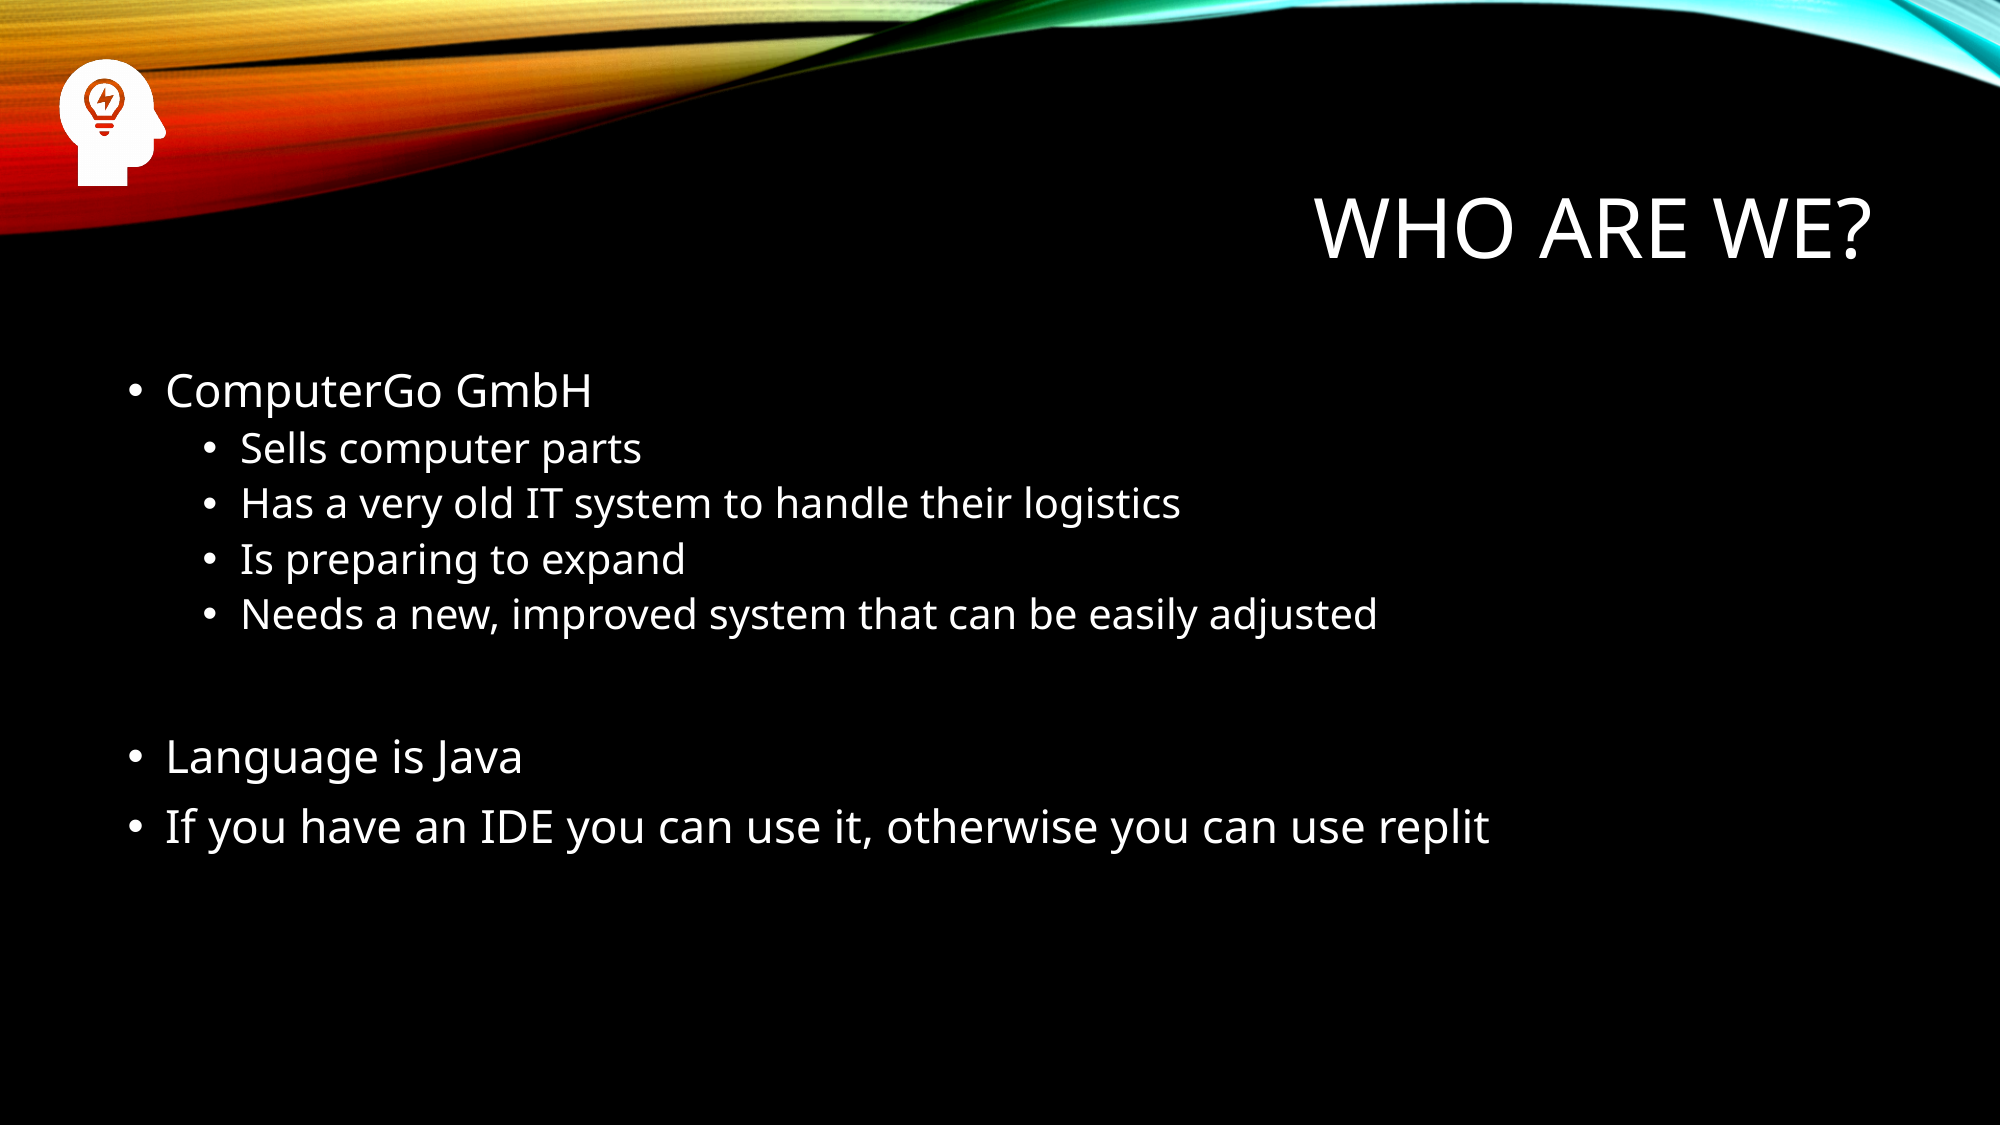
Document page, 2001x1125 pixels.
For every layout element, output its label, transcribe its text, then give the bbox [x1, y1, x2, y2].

picture [0, 0, 2000, 237]
title Who are we? [474, 125, 1888, 338]
list ComputerGo GmbH Sells computer parts Has a very old IT system to handle their logistics Is preparing to expand Needs a new, improved system that can be easily adjusted Language is Java If you have an IDE you can use it, otherwise you can use replit [112, 360, 1888, 1021]
